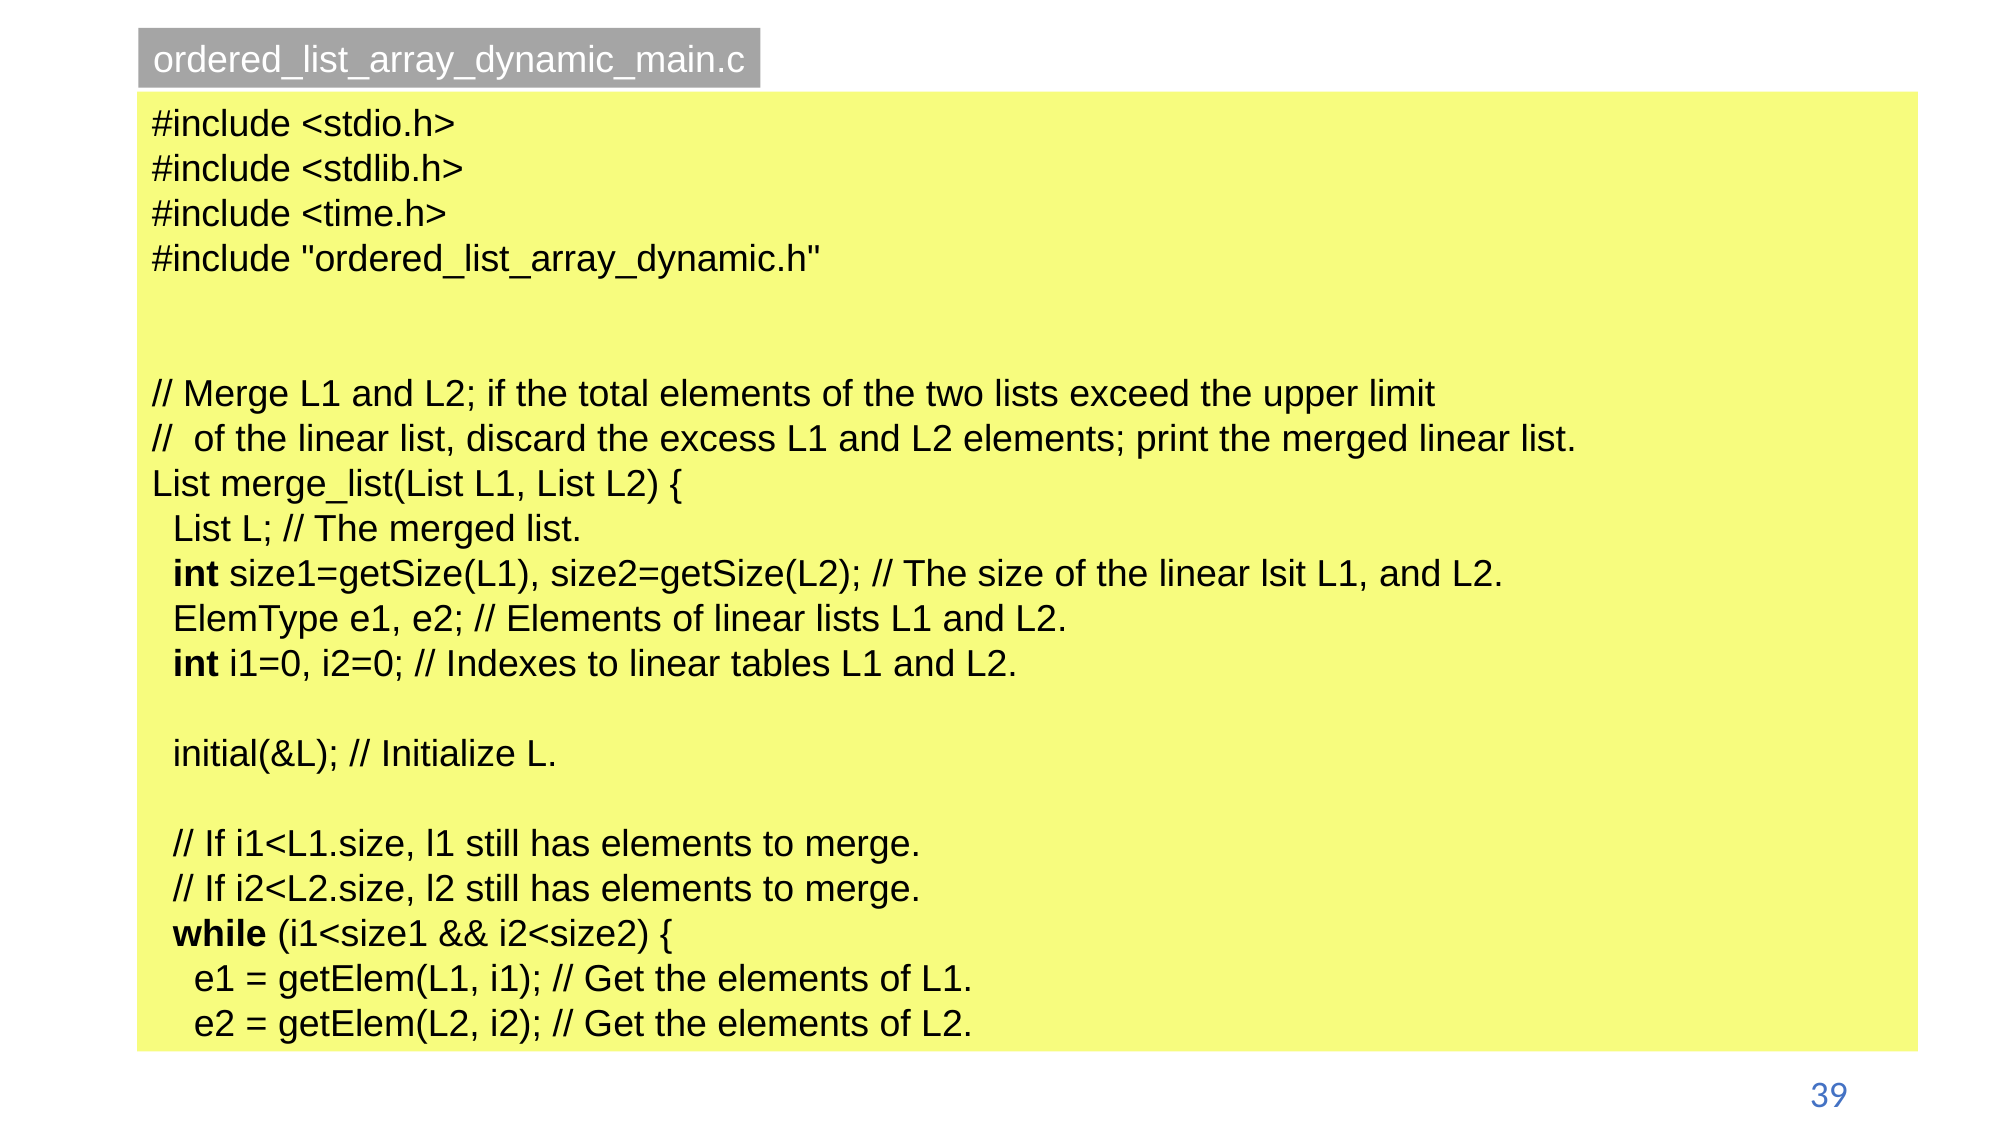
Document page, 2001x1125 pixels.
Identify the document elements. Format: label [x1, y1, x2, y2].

text_box [137, 27, 1918, 1061]
